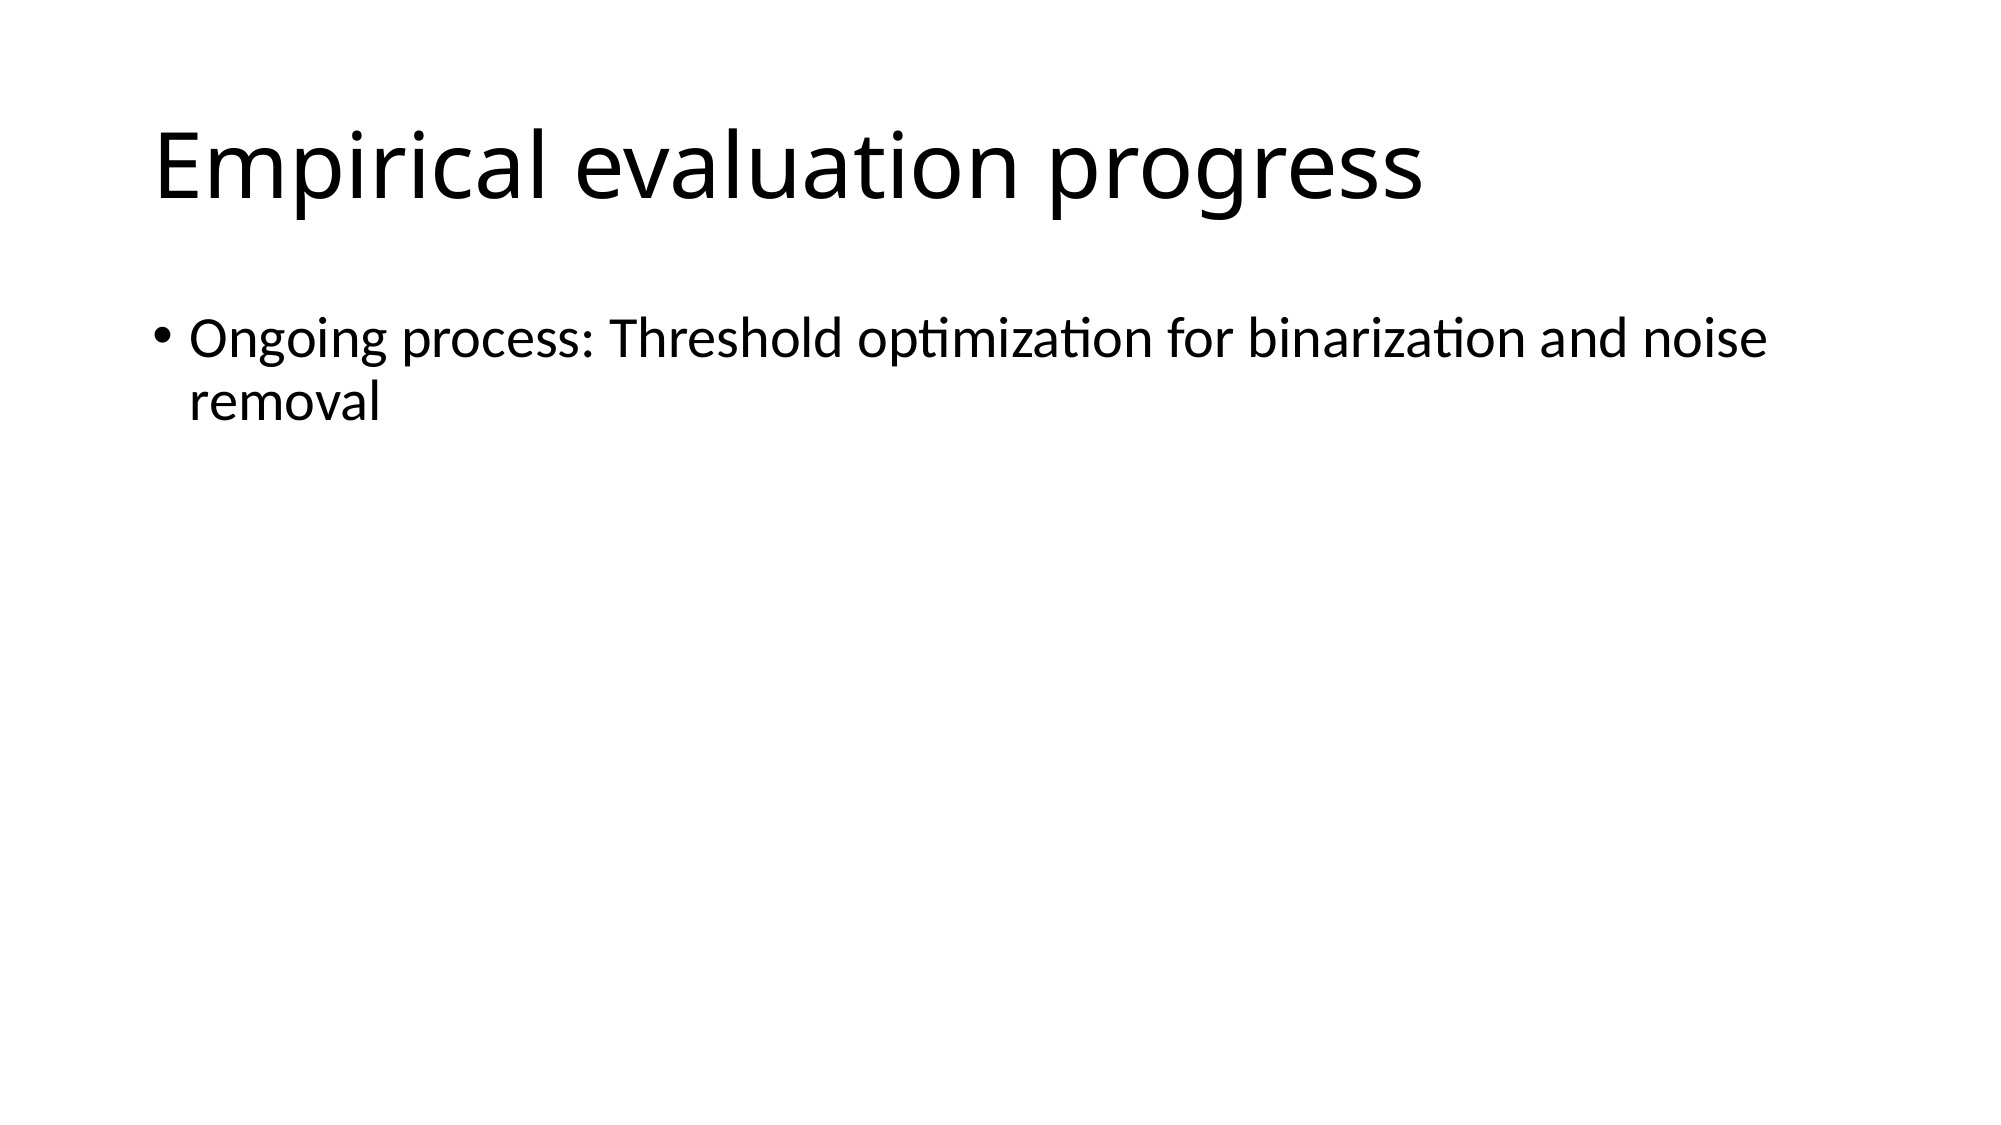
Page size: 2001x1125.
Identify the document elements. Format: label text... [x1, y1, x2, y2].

title Empirical evaluation progress [137, 59, 1863, 278]
list Ongoing process: Threshold optimization for binarization and noise removal [137, 299, 1863, 1014]
